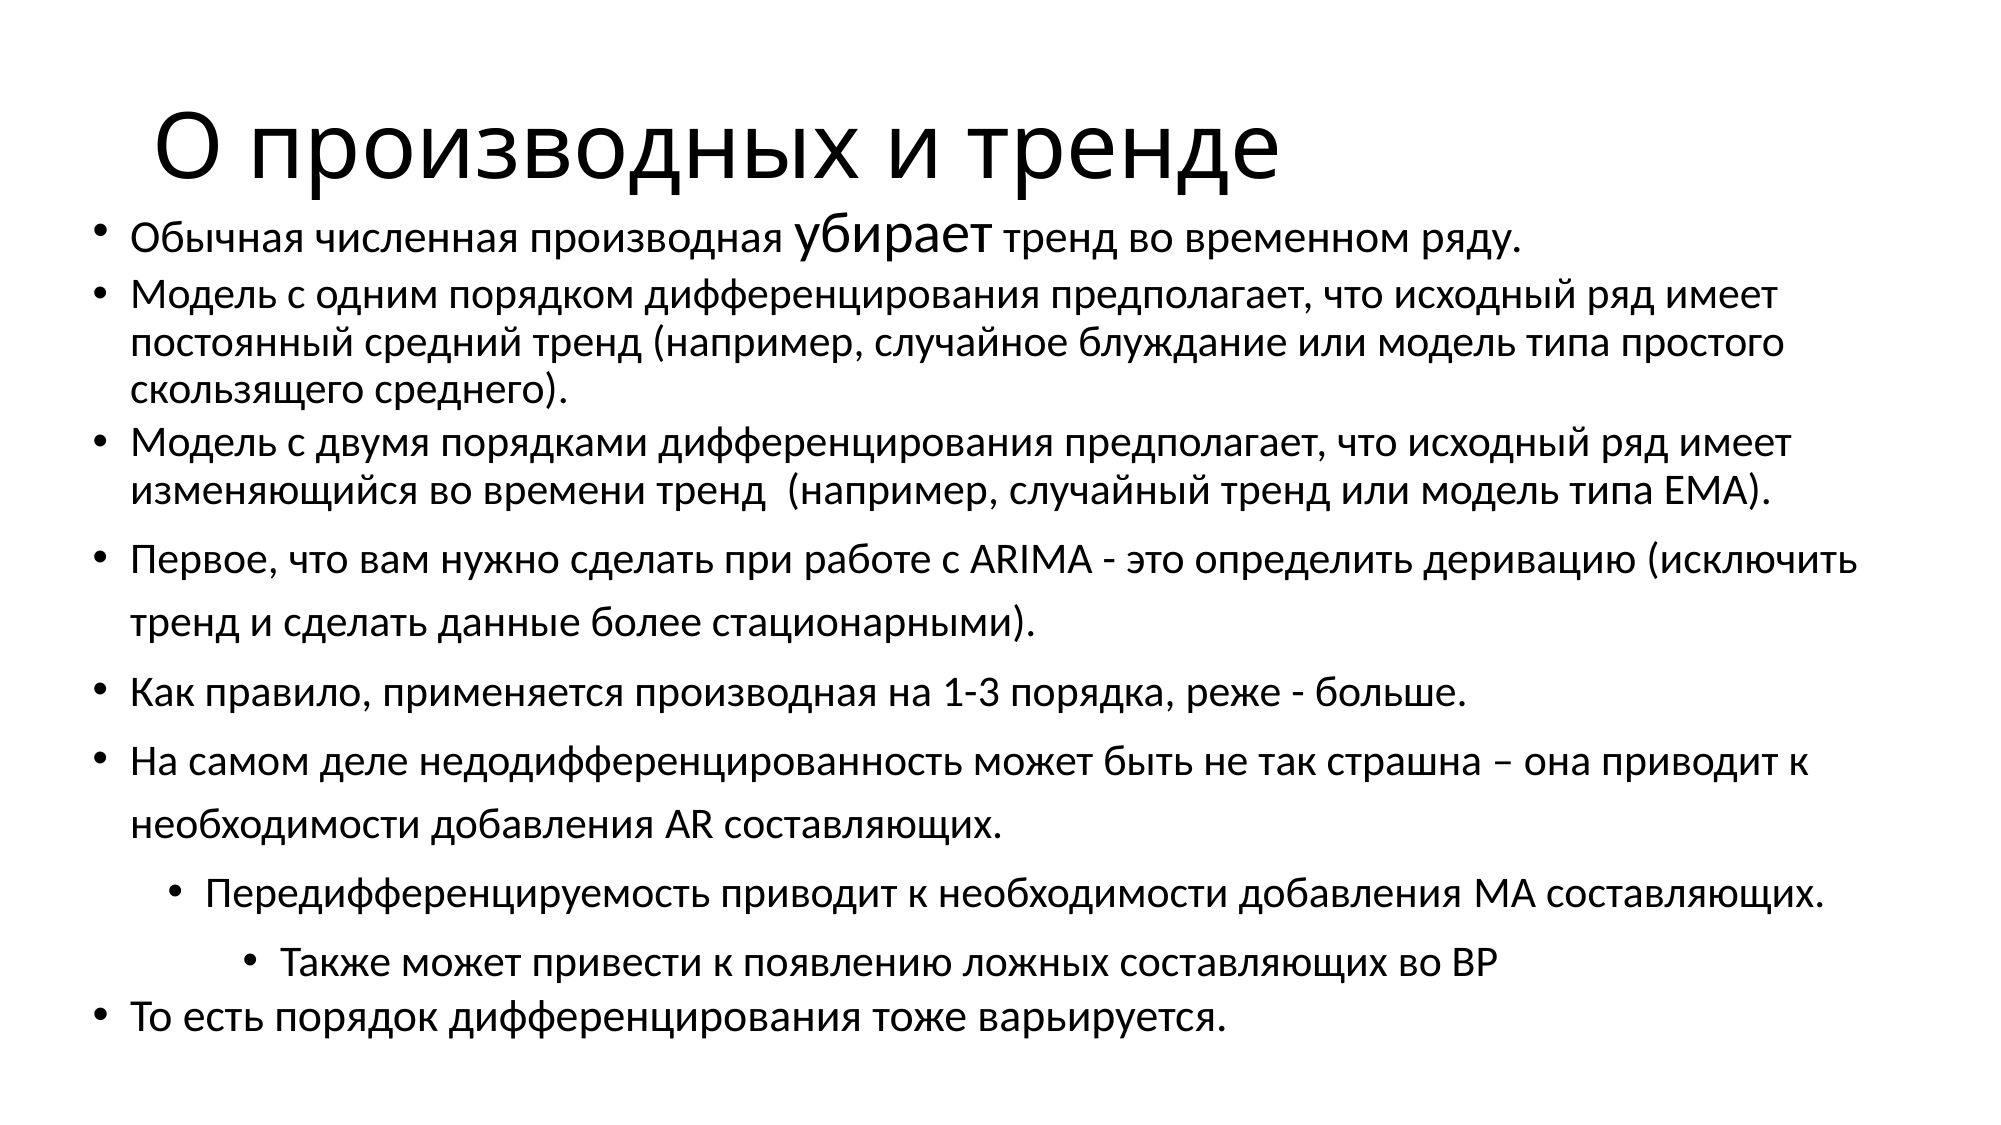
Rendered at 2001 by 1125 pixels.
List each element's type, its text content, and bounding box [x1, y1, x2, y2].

list Обычная численная производная убирает тренд во временном ряду. Модель с одним порядком дифференцирования предполагает, что исходный ряд имеет постоянный средний тренд (например, случайное блуждание или модель типа простого скользящего среднего). Модель с двумя порядками дифференцирования предполагает, что исходный ряд имеет изменяющийся во времени тренд (например, случайный тренд или модель типа EMA). Первое, что вам нужно сделать при работе с ARIMA - это определить деривацию (исключить тренд и сделать данные более стационарными). Как правило, применяется производная на 1-3 порядка, реже - больше. На самом деле недодифференцированность может быть не так страшна – она приводит к необходимости добавления AR составляющих. Передифференцируемость приводит к необходимости добавления MA составляющих. Также может привести к появлению ложных составляющих во ВР То есть порядок дифференцирования тоже варьируется. [77, 194, 1920, 1125]
title О производных и тренде [137, 59, 1863, 194]
